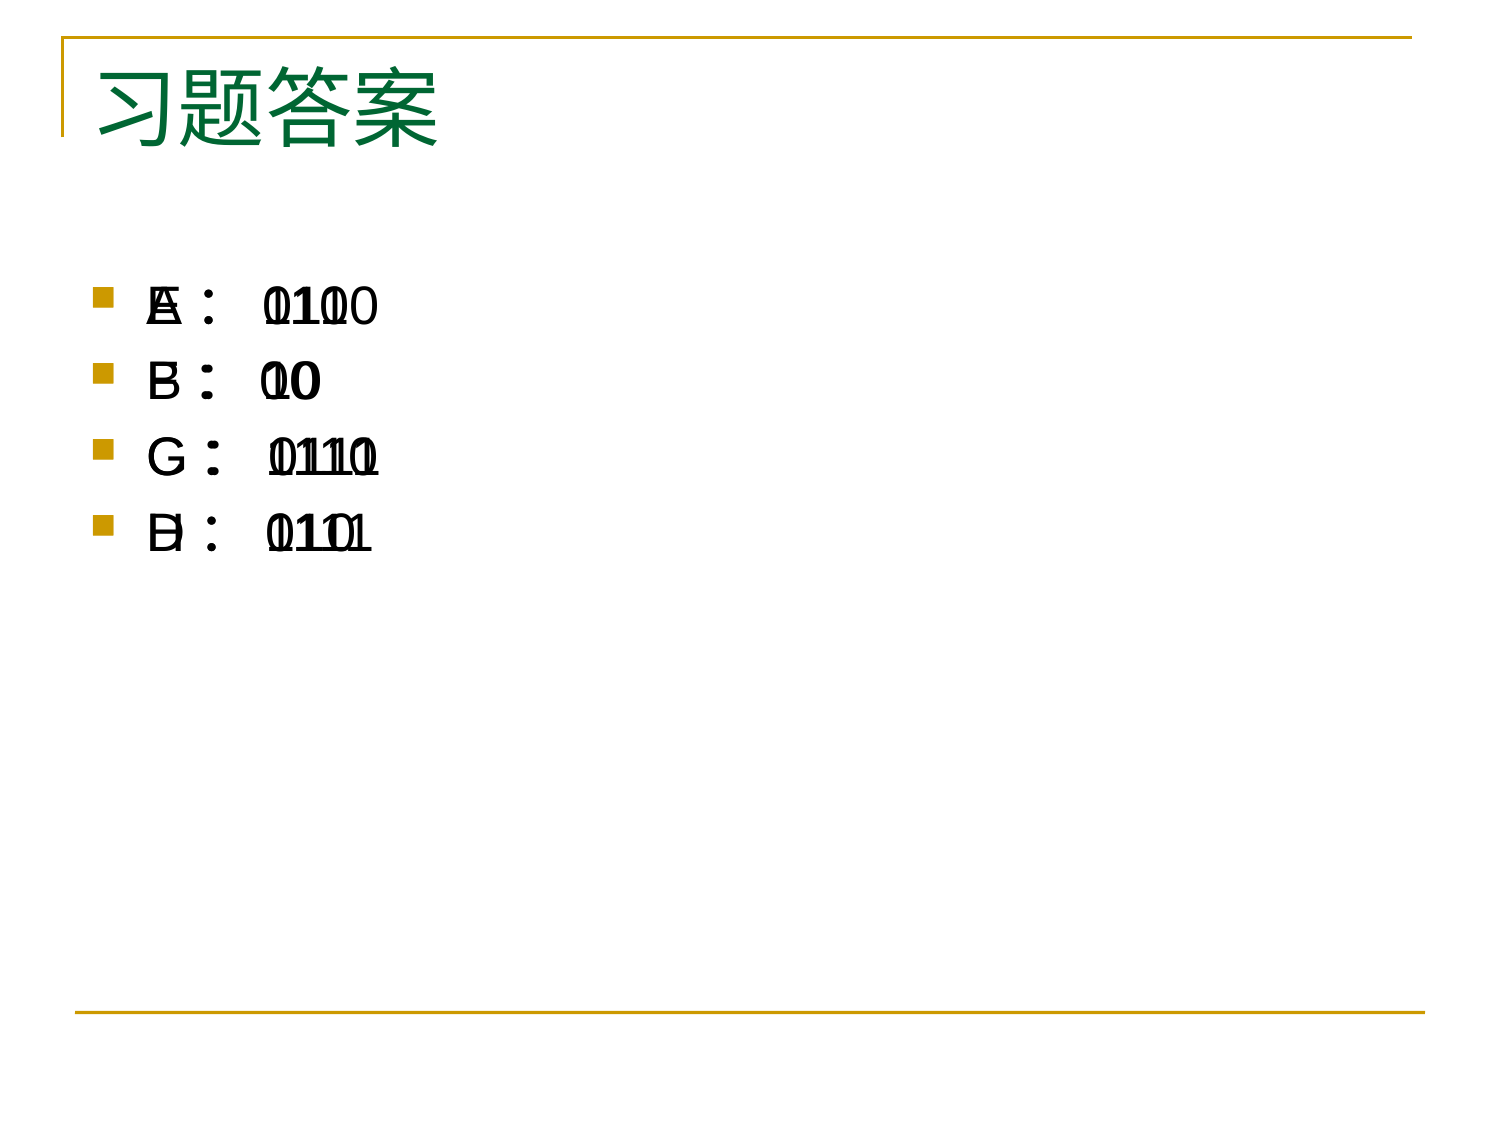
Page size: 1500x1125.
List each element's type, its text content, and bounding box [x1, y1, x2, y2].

title 习题答案 [75, 45, 1425, 233]
list E：110 F：00 G：0111 H：010 [75, 262, 1425, 1006]
